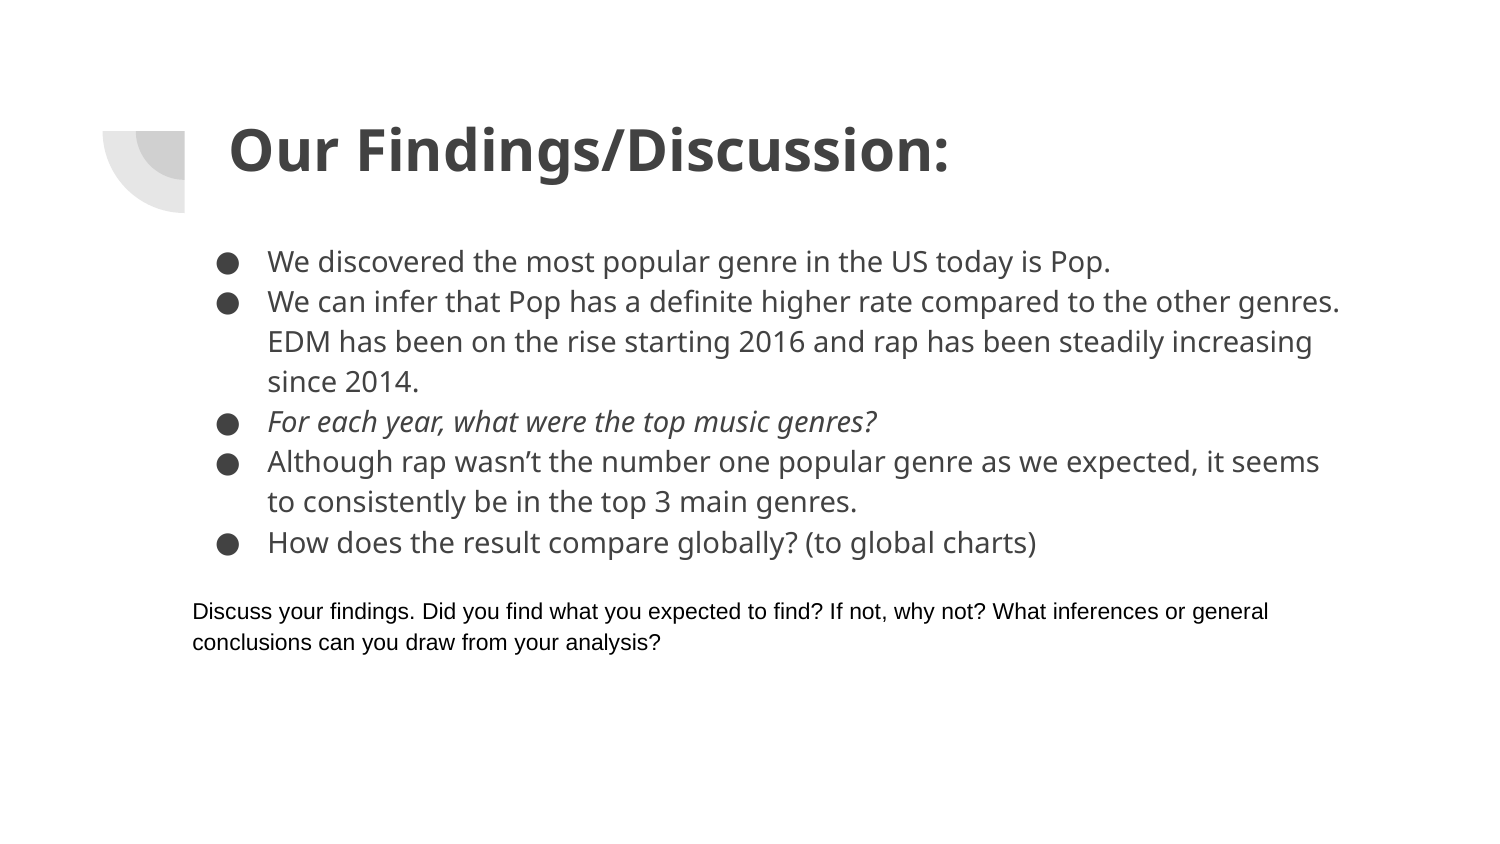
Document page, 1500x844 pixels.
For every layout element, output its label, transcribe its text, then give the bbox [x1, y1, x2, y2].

list We discovered the most popular genre in the US today is Pop. We can infer that Pop has a definite higher rate compared to the other genres. EDM has been on the rise starting 2016 and rap has been steadily increasing since 2014. For each year, what were the top music genres? Although rap wasn’t the number one popular genre as we expected, it seems to consistently be in the top 3 main genres. How does the result compare globally? (to global charts) Discuss your findings. Did you find what you expected to find? If not, why not? What inferences or general conclusions can you draw from your analysis? [177, 222, 1368, 744]
title Our Findings/Discussion: [213, 98, 1368, 222]
